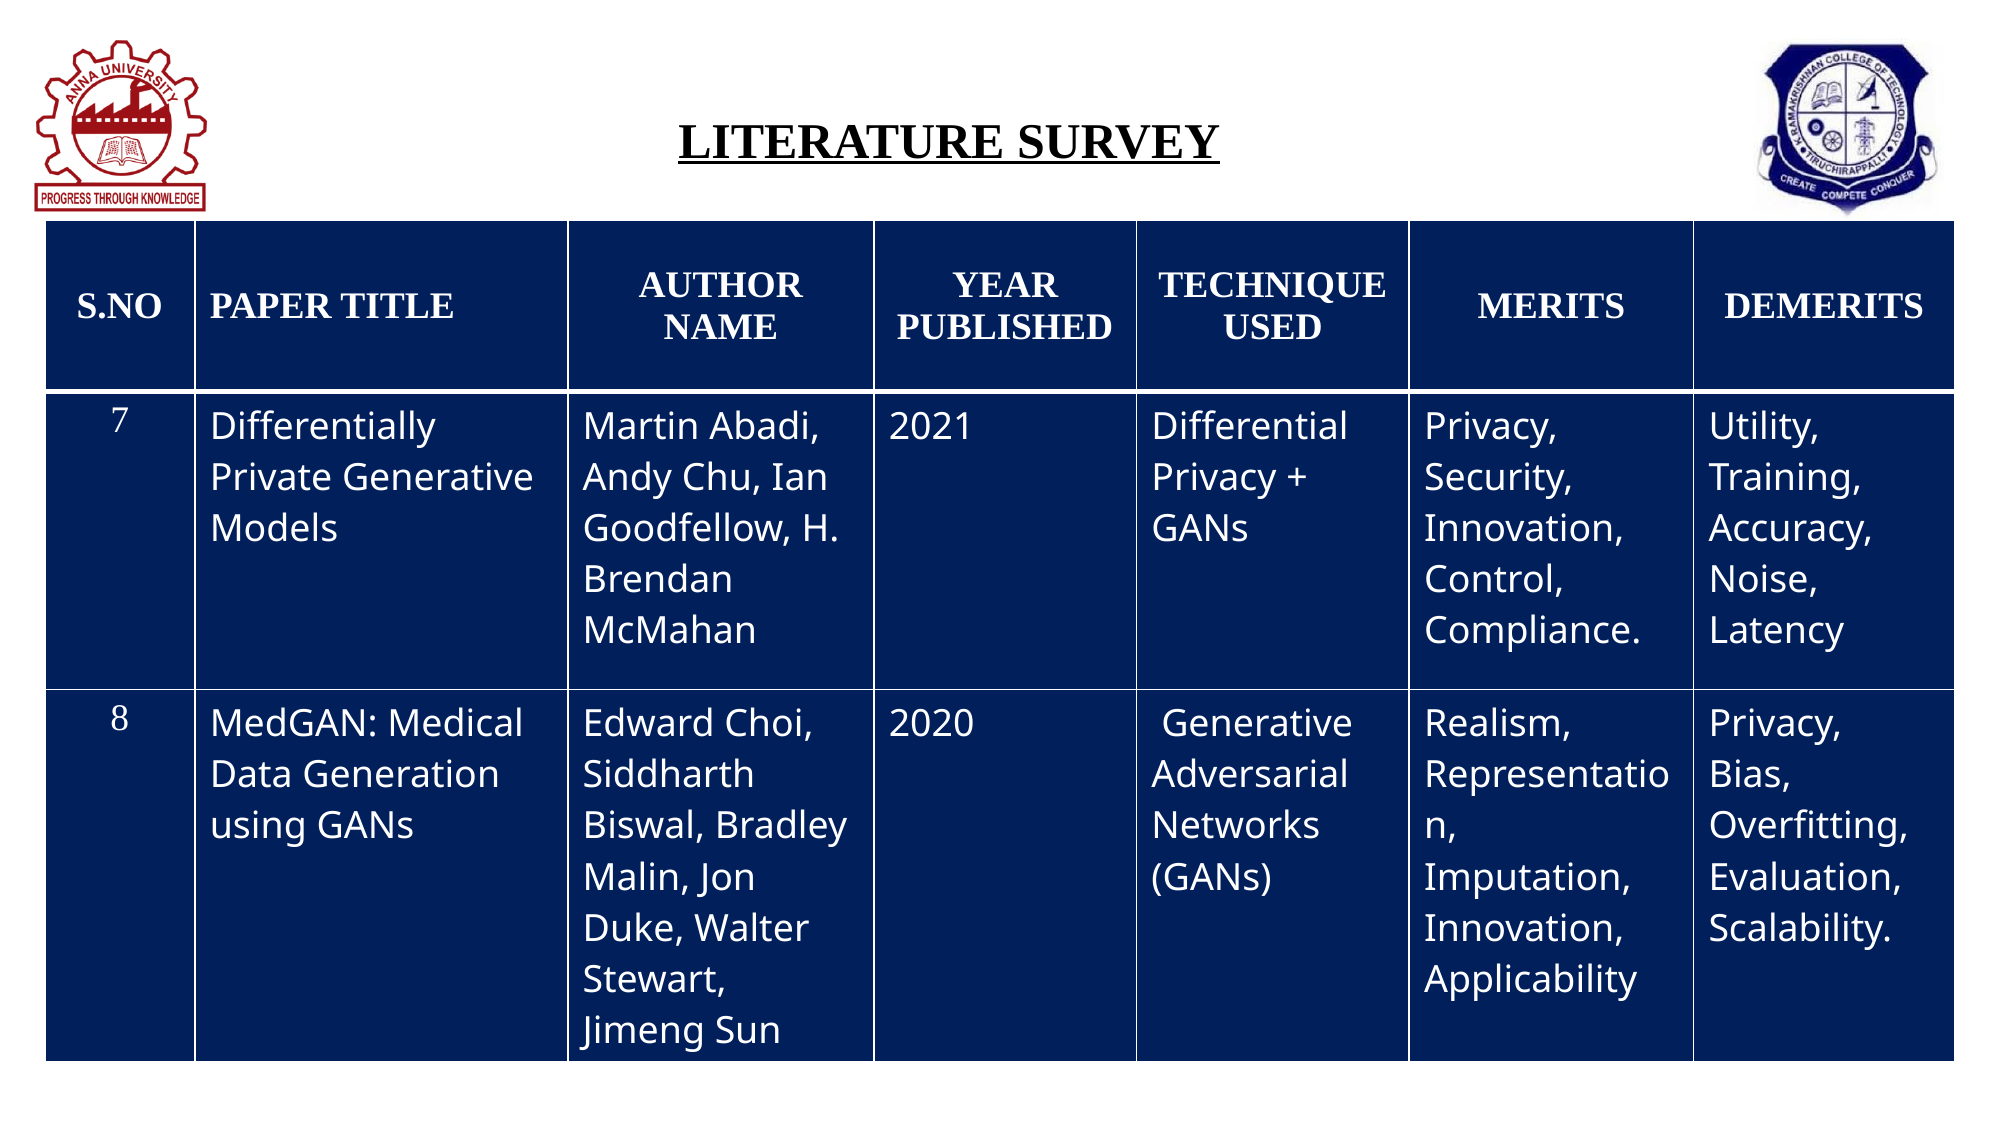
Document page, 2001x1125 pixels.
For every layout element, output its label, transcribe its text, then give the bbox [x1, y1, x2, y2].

table_header DEMERITS [1694, 221, 1954, 389]
table_cell 2020 [875, 690, 1136, 1061]
table_cell MedGAN: Medical Data Generation using GANs [196, 690, 567, 1061]
table_cell Differential Privacy + GANs [1137, 394, 1408, 689]
table_header MERITS [1410, 221, 1693, 389]
table_header TECHNIQUE USED [1137, 221, 1408, 389]
picture [32, 38, 209, 213]
table_cell 7 [46, 394, 194, 689]
table_cell Privacy, Security, Innovation, Control, Compliance. [1410, 394, 1693, 689]
table_cell Realism, Representation, Imputation, Innovation, Applicability [1410, 690, 1693, 1061]
table_header S.NO [46, 221, 194, 389]
table_cell Generative Adversarial Networks (GANs) [1137, 690, 1408, 1061]
picture [1753, 38, 1944, 221]
table_header PAPER TITLE [196, 221, 567, 389]
table_cell Utility, Training, Accuracy, Noise, Latency [1694, 394, 1954, 689]
table_cell Edward Choi, Siddharth Biswal, Bradley Malin, Jon Duke, Walter Stewart, Jimeng Sun [569, 690, 873, 1061]
table_cell Privacy, Bias, Overfitting, Evaluation, Scalability. [1694, 690, 1954, 1061]
table_cell Martin Abadi, Andy Chu, Ian Goodfellow, H. Brendan McMahan [569, 394, 873, 689]
table_cell 2021 [875, 394, 1136, 689]
table_header YEAR PUBLISHED [875, 221, 1136, 389]
title LITERATURE SURVEY [638, 38, 1285, 219]
table_header AUTHOR NAME [569, 221, 873, 389]
table_cell Differentially Private Generative Models [196, 394, 567, 689]
table_cell 8 [46, 690, 194, 1061]
